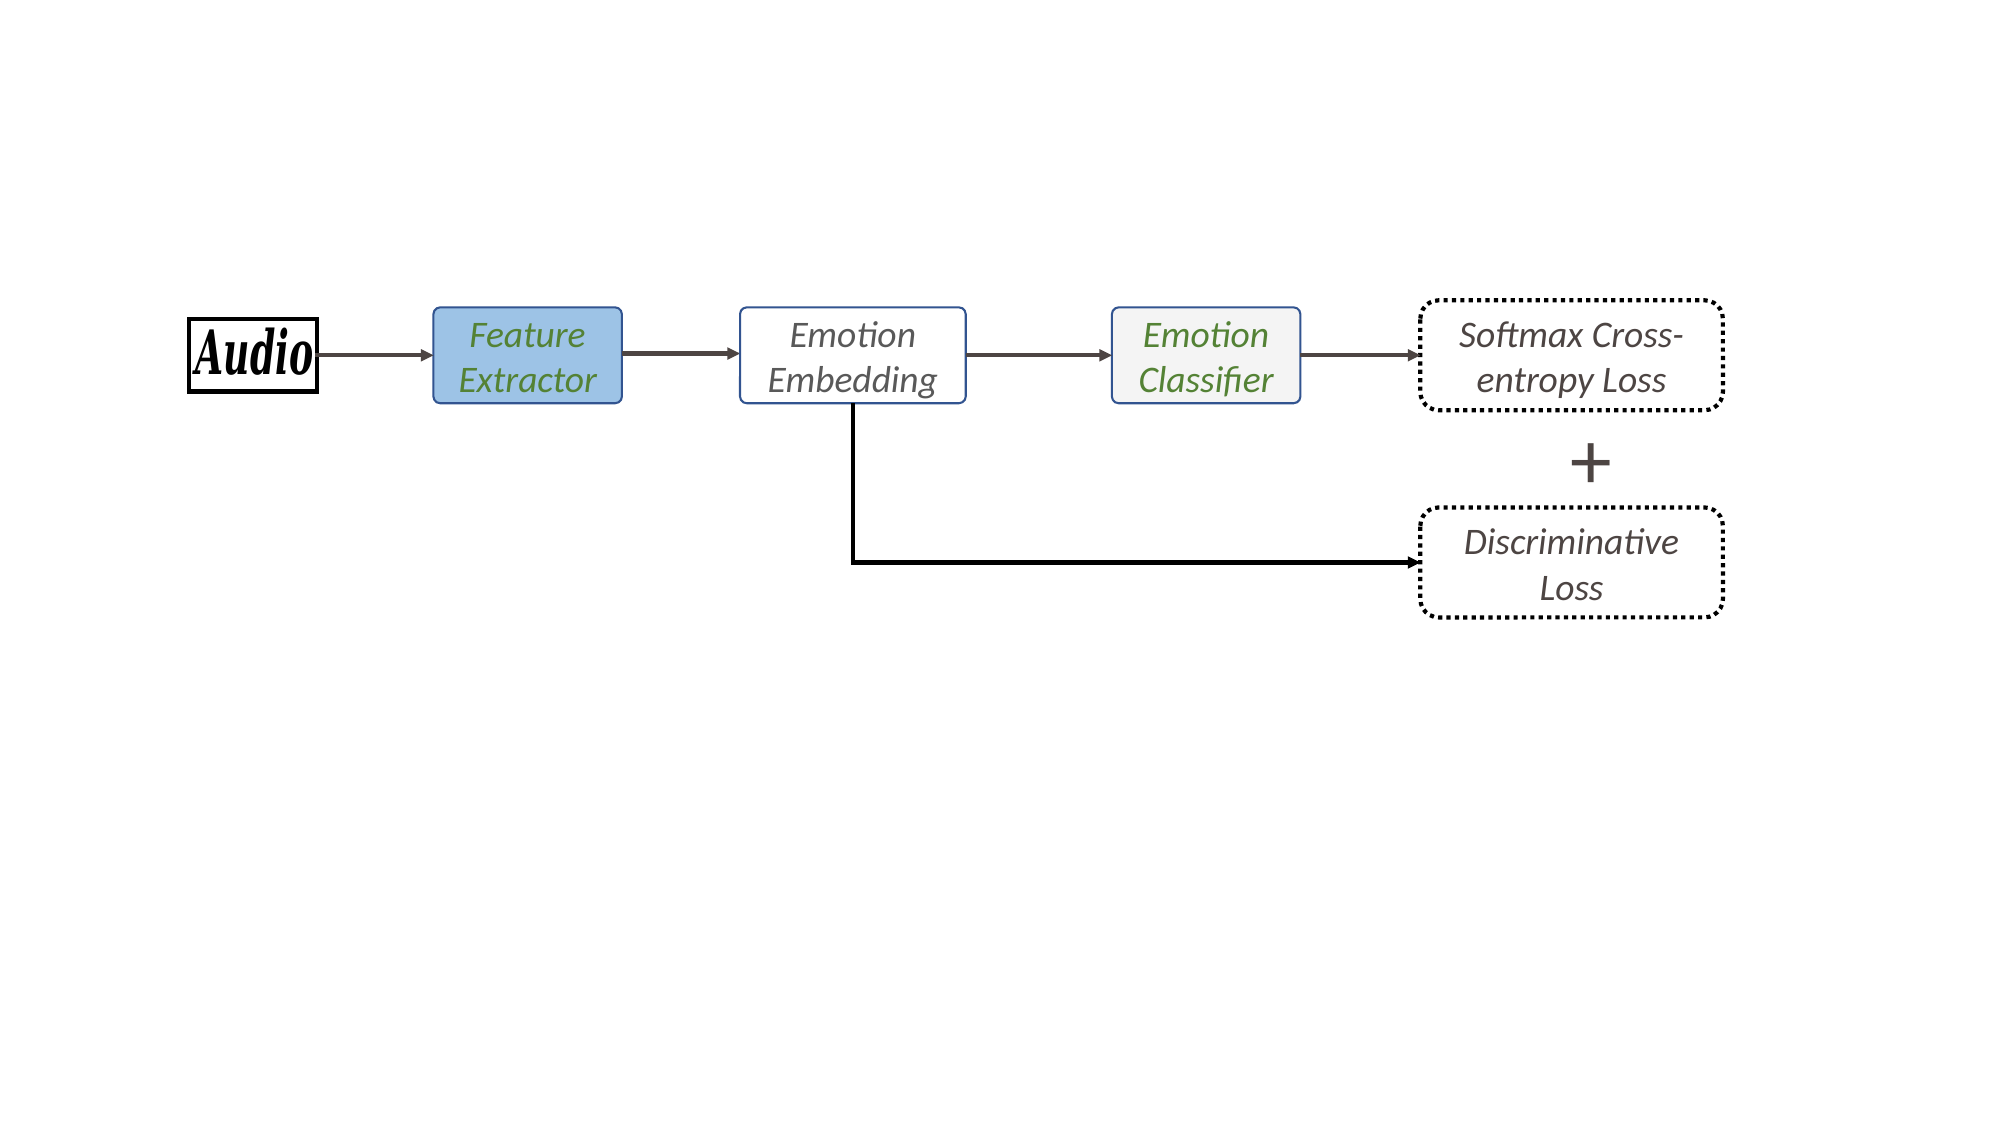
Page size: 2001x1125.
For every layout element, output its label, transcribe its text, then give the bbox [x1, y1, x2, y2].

text_box Softmax Cross-entropy Loss [1419, 299, 1724, 412]
text_box Discriminative Loss [1419, 506, 1724, 619]
text_box Emotion Classifier [1217, 306, 1302, 405]
text_box Feature Extractor [432, 306, 623, 405]
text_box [1056, 199, 1217, 767]
text_box Emotion Embedding [738, 306, 967, 405]
text_box + [1550, 430, 1593, 482]
